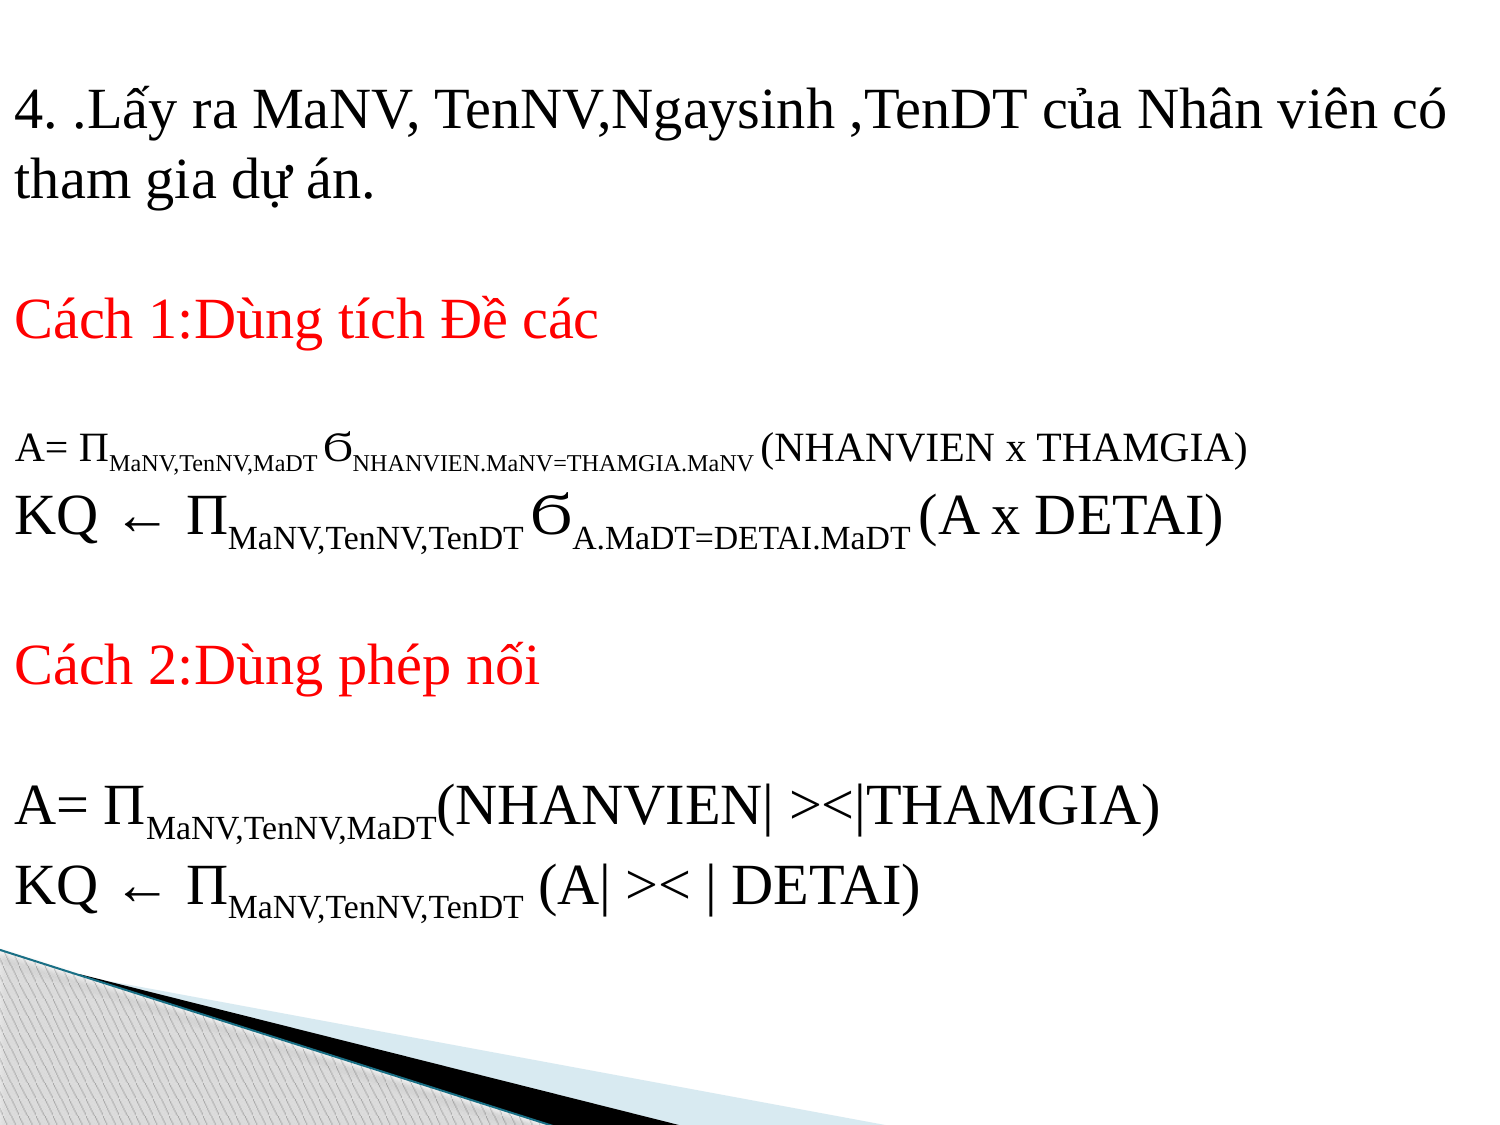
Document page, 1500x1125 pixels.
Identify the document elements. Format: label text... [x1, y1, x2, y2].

text_box 4. .Lấy ra MaNV, TenNV,Ngaysinh ,TenDT của Nhân viên có tham gia dự án. Cách 1:Dùng tích Đề các A= ΠMaNV,TenNV,MaDT ϬNHANVIEN.MaNV=THAMGIA.MaNV (NHANVIEN x THAMGIA) KQ ← ΠMaNV,TenNV,TenDT ϬA.MaDT=DETAI.MaDT (A x DETAI) Cách 2:Dùng phép nối A= ΠMaNV,TenNV,MaDT(NHANVIEN| ><|THAMGIA) KQ ← ΠMaNV,TenNV,TenDT (A| >< | DETAI) [0, 62, 1500, 1003]
